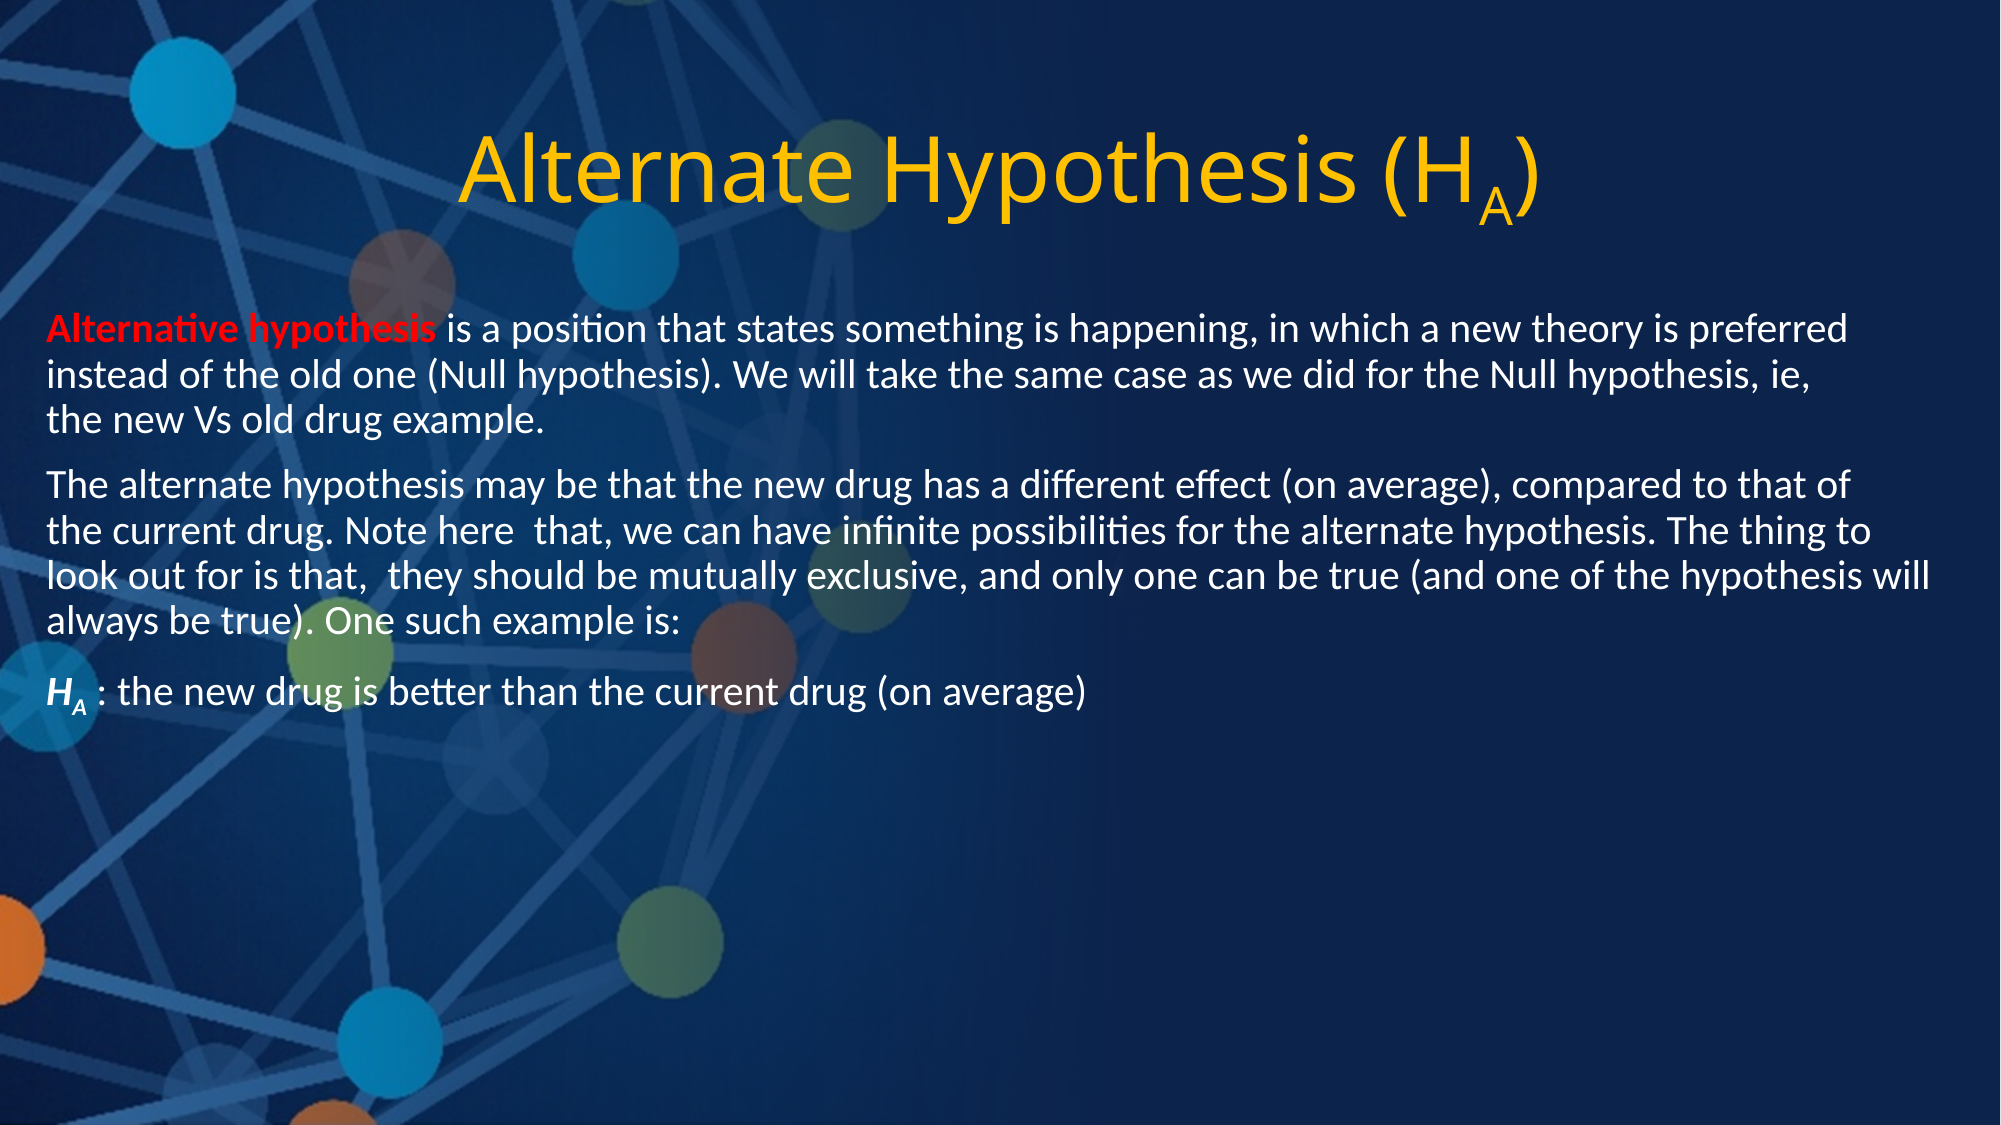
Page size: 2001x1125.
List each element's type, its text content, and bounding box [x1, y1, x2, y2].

title Alternate Hypothesis (HA) [137, 59, 1863, 278]
list Alternative hypothesis is a position that states something is happening, in which a new theory is preferred instead of the old one (Null hypothesis). We will take the same case as we did for the Null hypothesis, ie, the new Vs old drug example. The alternate hypothesis may be that the new drug has a different effect (on average), compared to that of the current drug. Note here that, we can have infinite possibilities for the alternate hypothesis. The thing to look out for is that, they should be mutually exclusive, and only one can be true (and one of the hypothesis will always be true). One such example is: HA : the new drug is better than the current drug (on average) [31, 299, 1968, 1014]
picture [0, 0, 2001, 1125]
